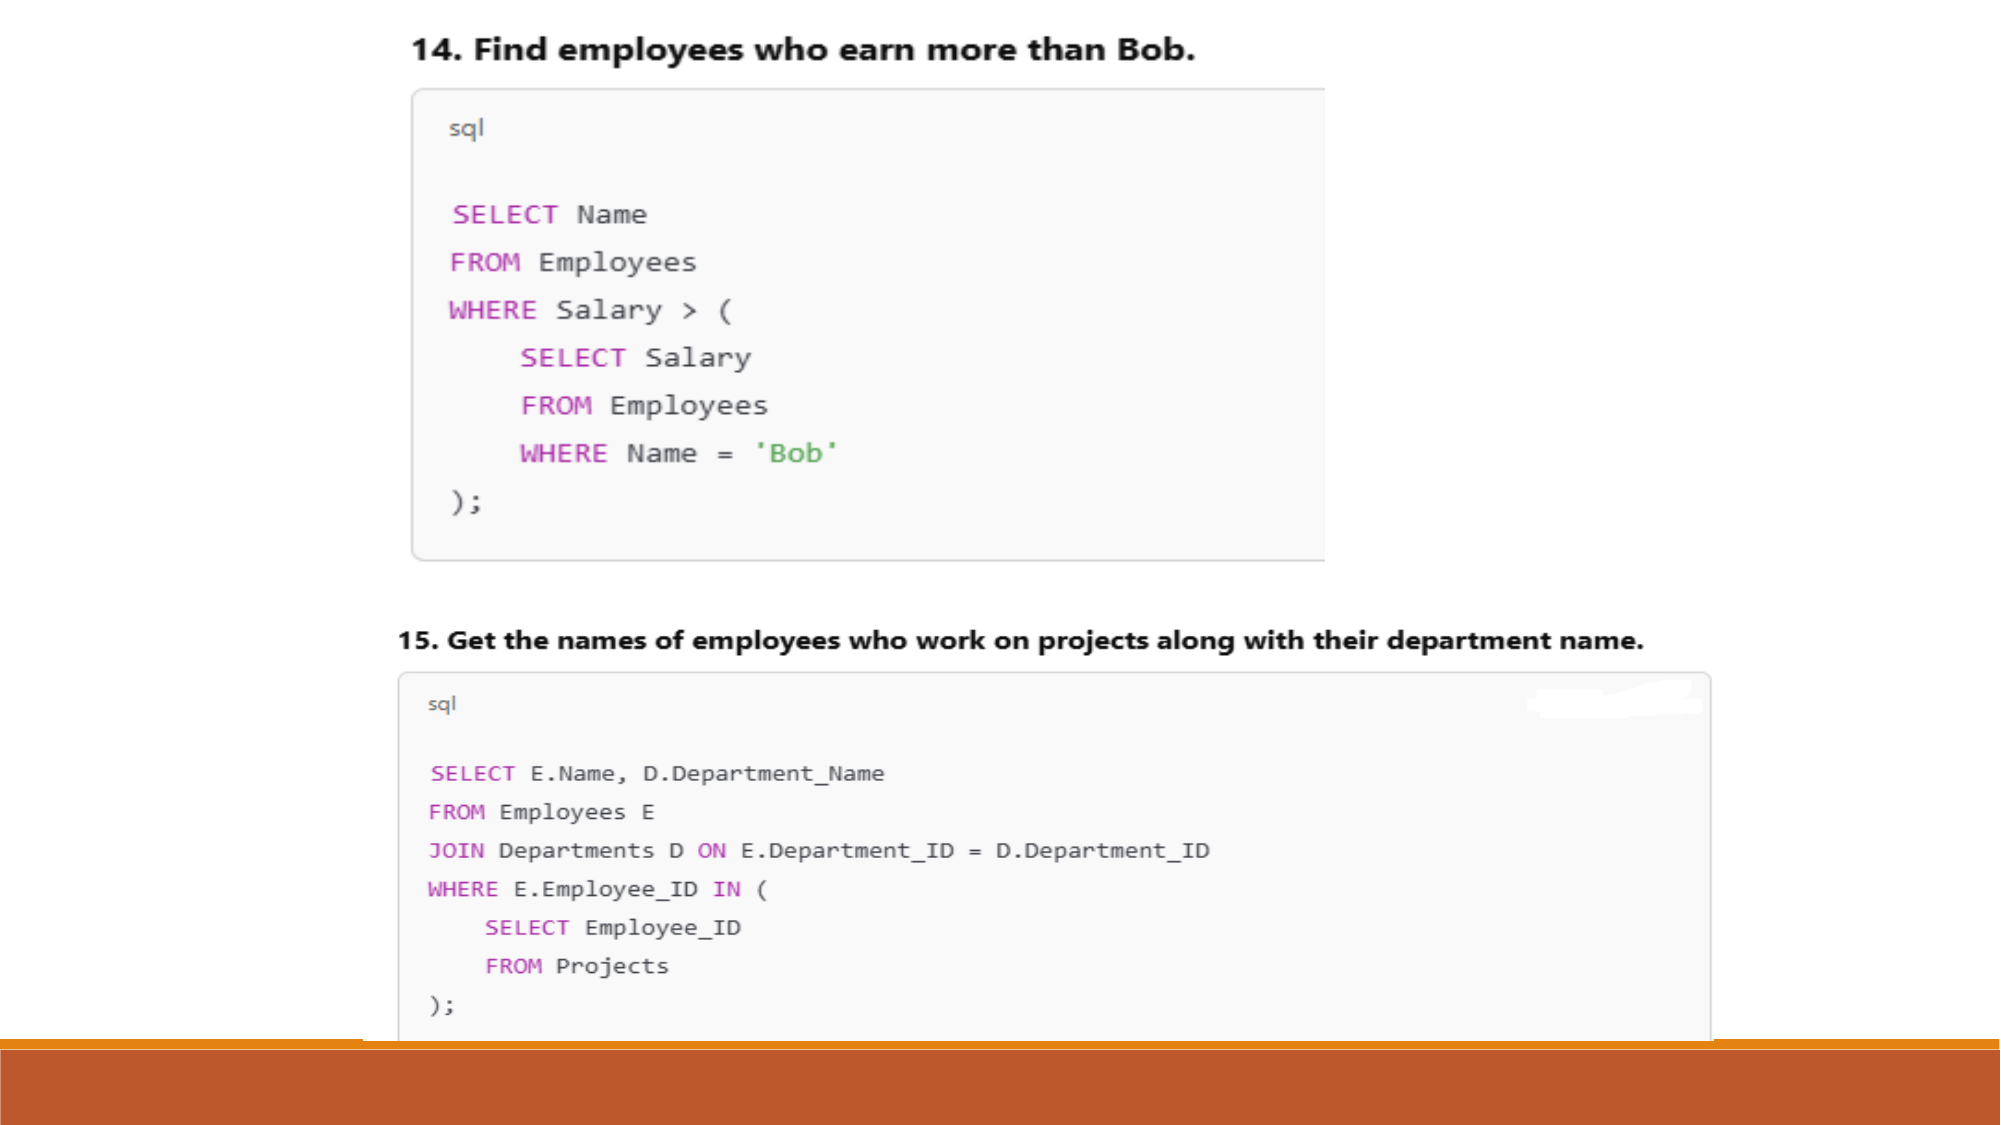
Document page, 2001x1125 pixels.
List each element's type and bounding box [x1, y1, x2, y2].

picture [362, 605, 1714, 1042]
picture [362, 0, 1325, 569]
